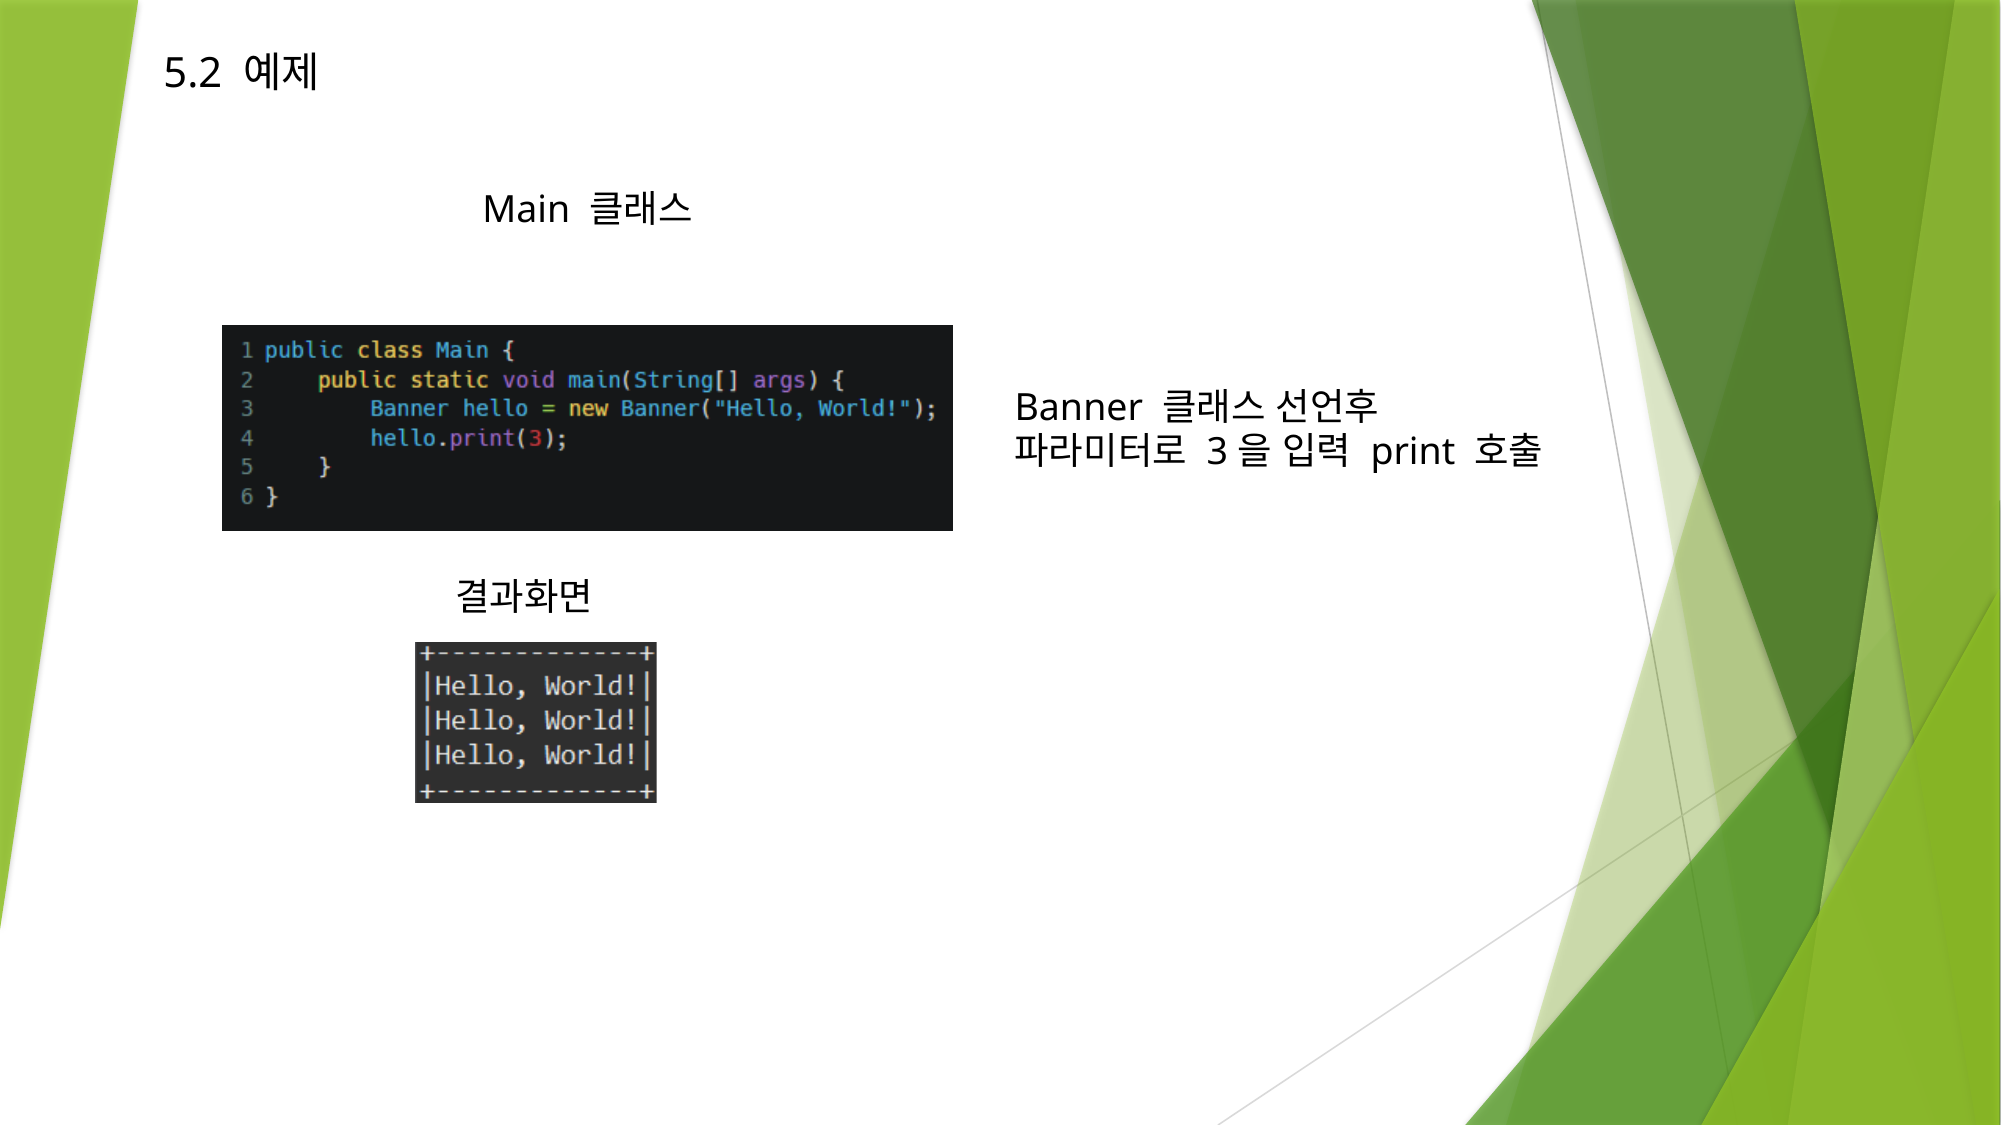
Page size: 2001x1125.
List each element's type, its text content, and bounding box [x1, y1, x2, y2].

picture [414, 642, 658, 803]
text_box Main 클래스 [467, 177, 708, 238]
text_box 5.2 예제 [148, 38, 336, 104]
text_box Banner 클래스 선언후 파라미터로 3을 입력 print 호출 [999, 375, 1570, 480]
text_box 결과화면 [440, 565, 609, 626]
picture [222, 325, 954, 531]
